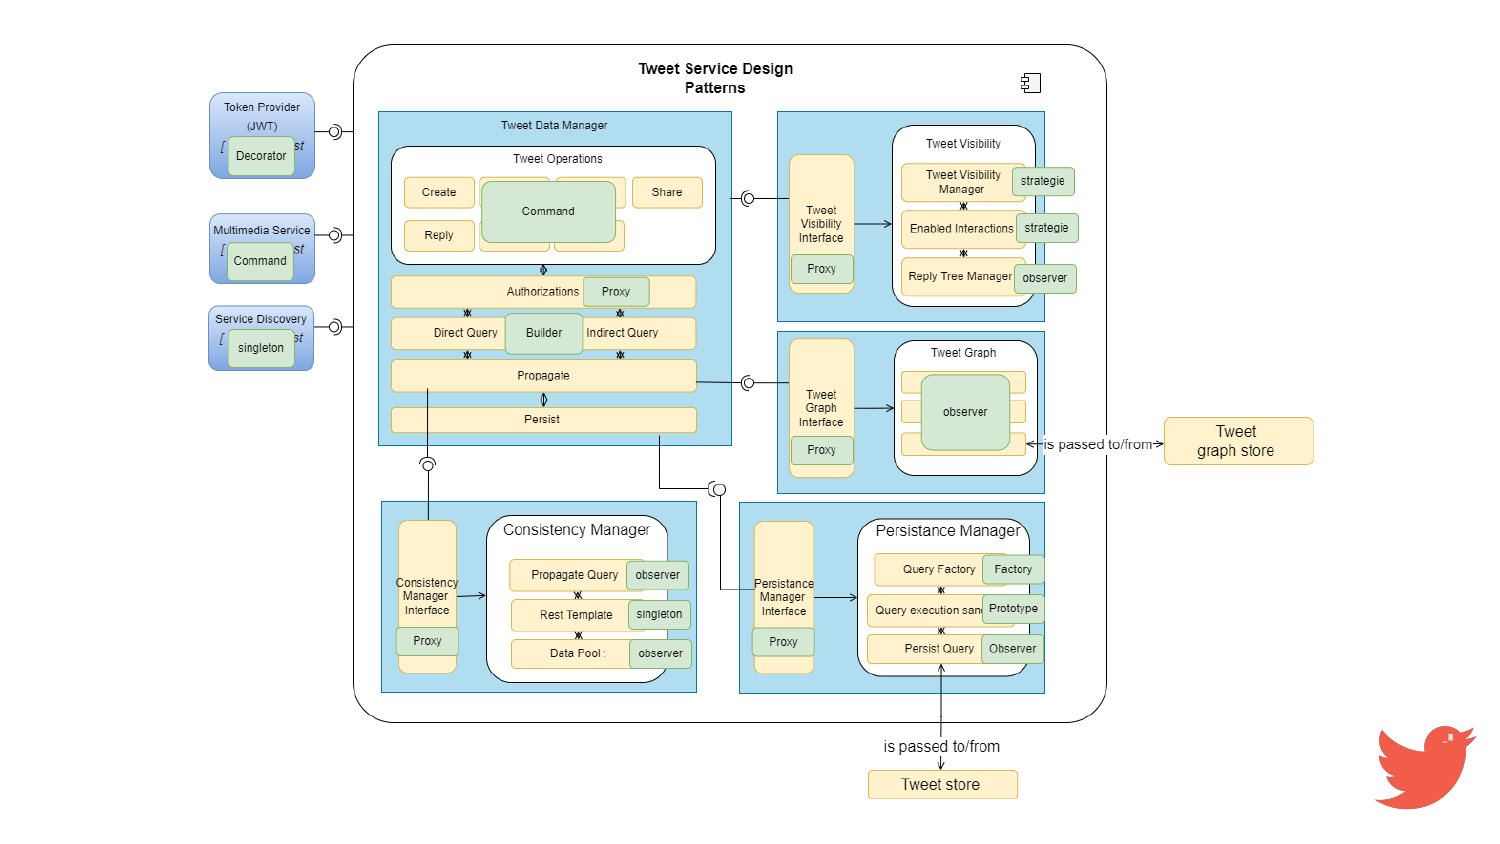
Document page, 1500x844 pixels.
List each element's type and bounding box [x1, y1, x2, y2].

picture [208, 44, 1315, 800]
picture [1349, 693, 1500, 844]
